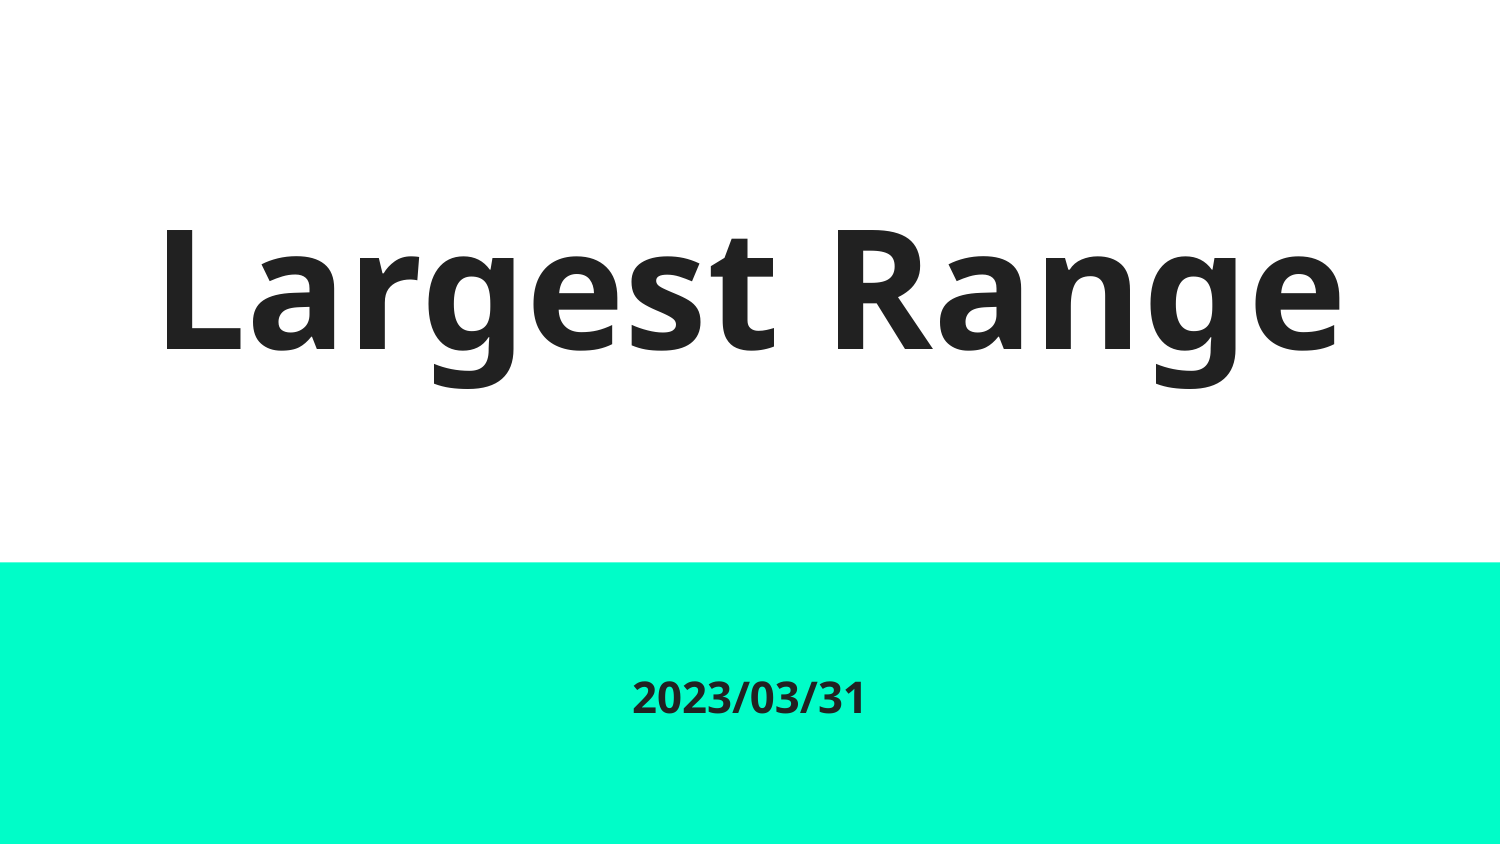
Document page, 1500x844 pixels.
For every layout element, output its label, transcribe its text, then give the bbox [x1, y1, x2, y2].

subtitle 2023/03/31 [51, 638, 1449, 755]
title Largest Range [51, 64, 1449, 506]
